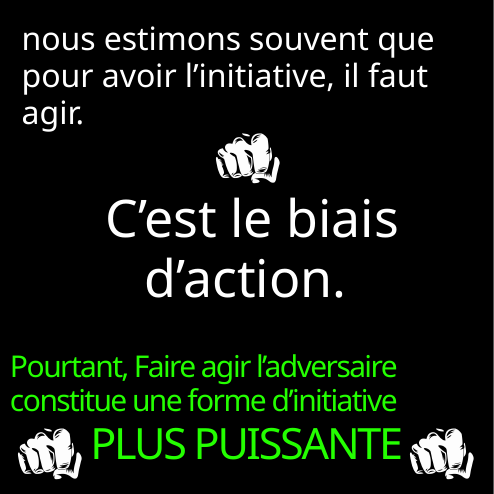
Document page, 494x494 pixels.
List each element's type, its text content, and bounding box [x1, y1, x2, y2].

text_box [407, 427, 475, 480]
text_box [15, 427, 83, 480]
text_box nous estimons souvent que pour avoir l’initiative, il faut agir. [21, 19, 494, 131]
text_box Pourtant, Faire agir l’adversaire constitue une forme d’initiative [9, 348, 494, 418]
text_box PLUS PUISSANTE [86, 418, 408, 469]
text_box [213, 132, 281, 184]
text_box C’est le biais d’action. [82, 187, 423, 308]
